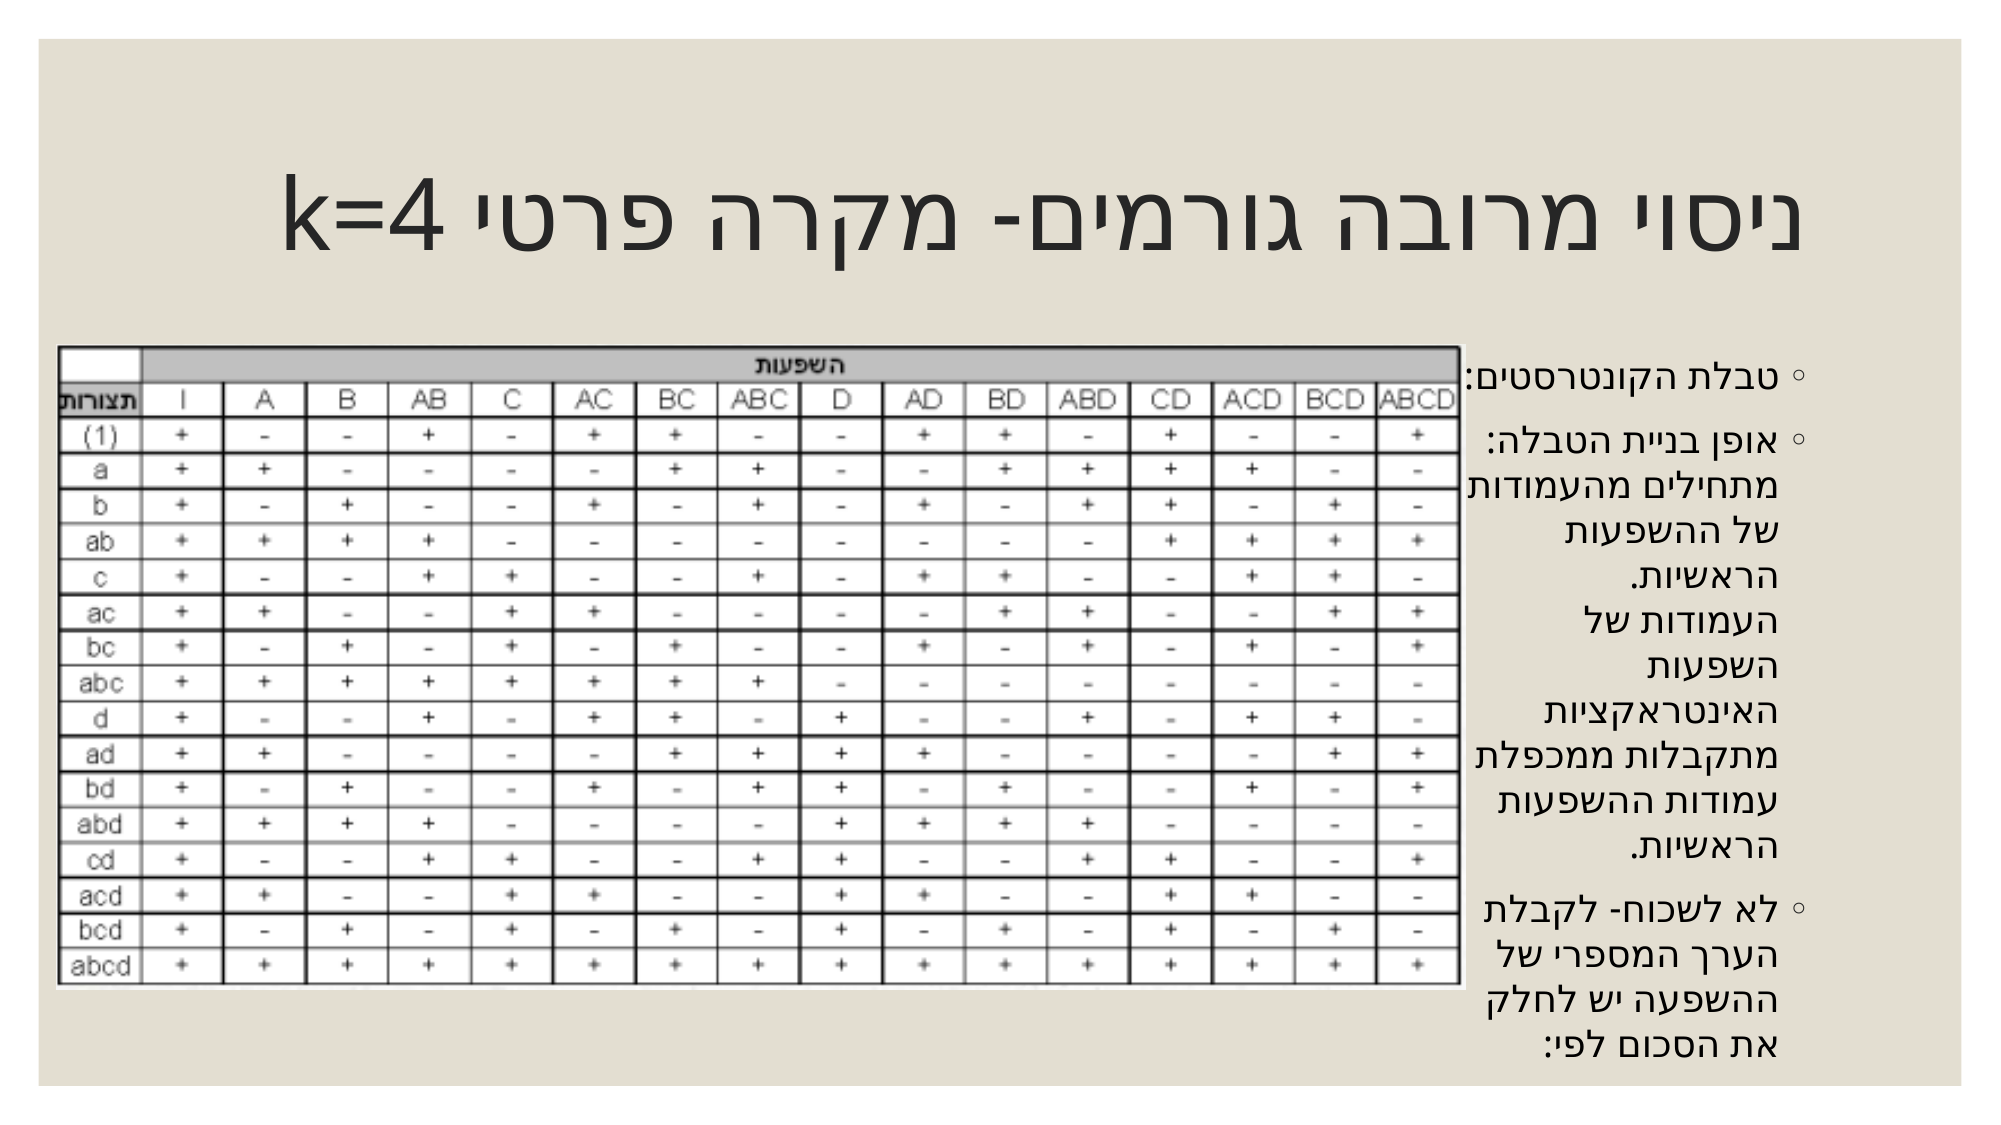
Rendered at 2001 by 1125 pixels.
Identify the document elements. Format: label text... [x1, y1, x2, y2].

title ניסוי מרובה גורמים- מקרה פרטי k=4 [174, 105, 1825, 331]
picture [56, 344, 1466, 990]
